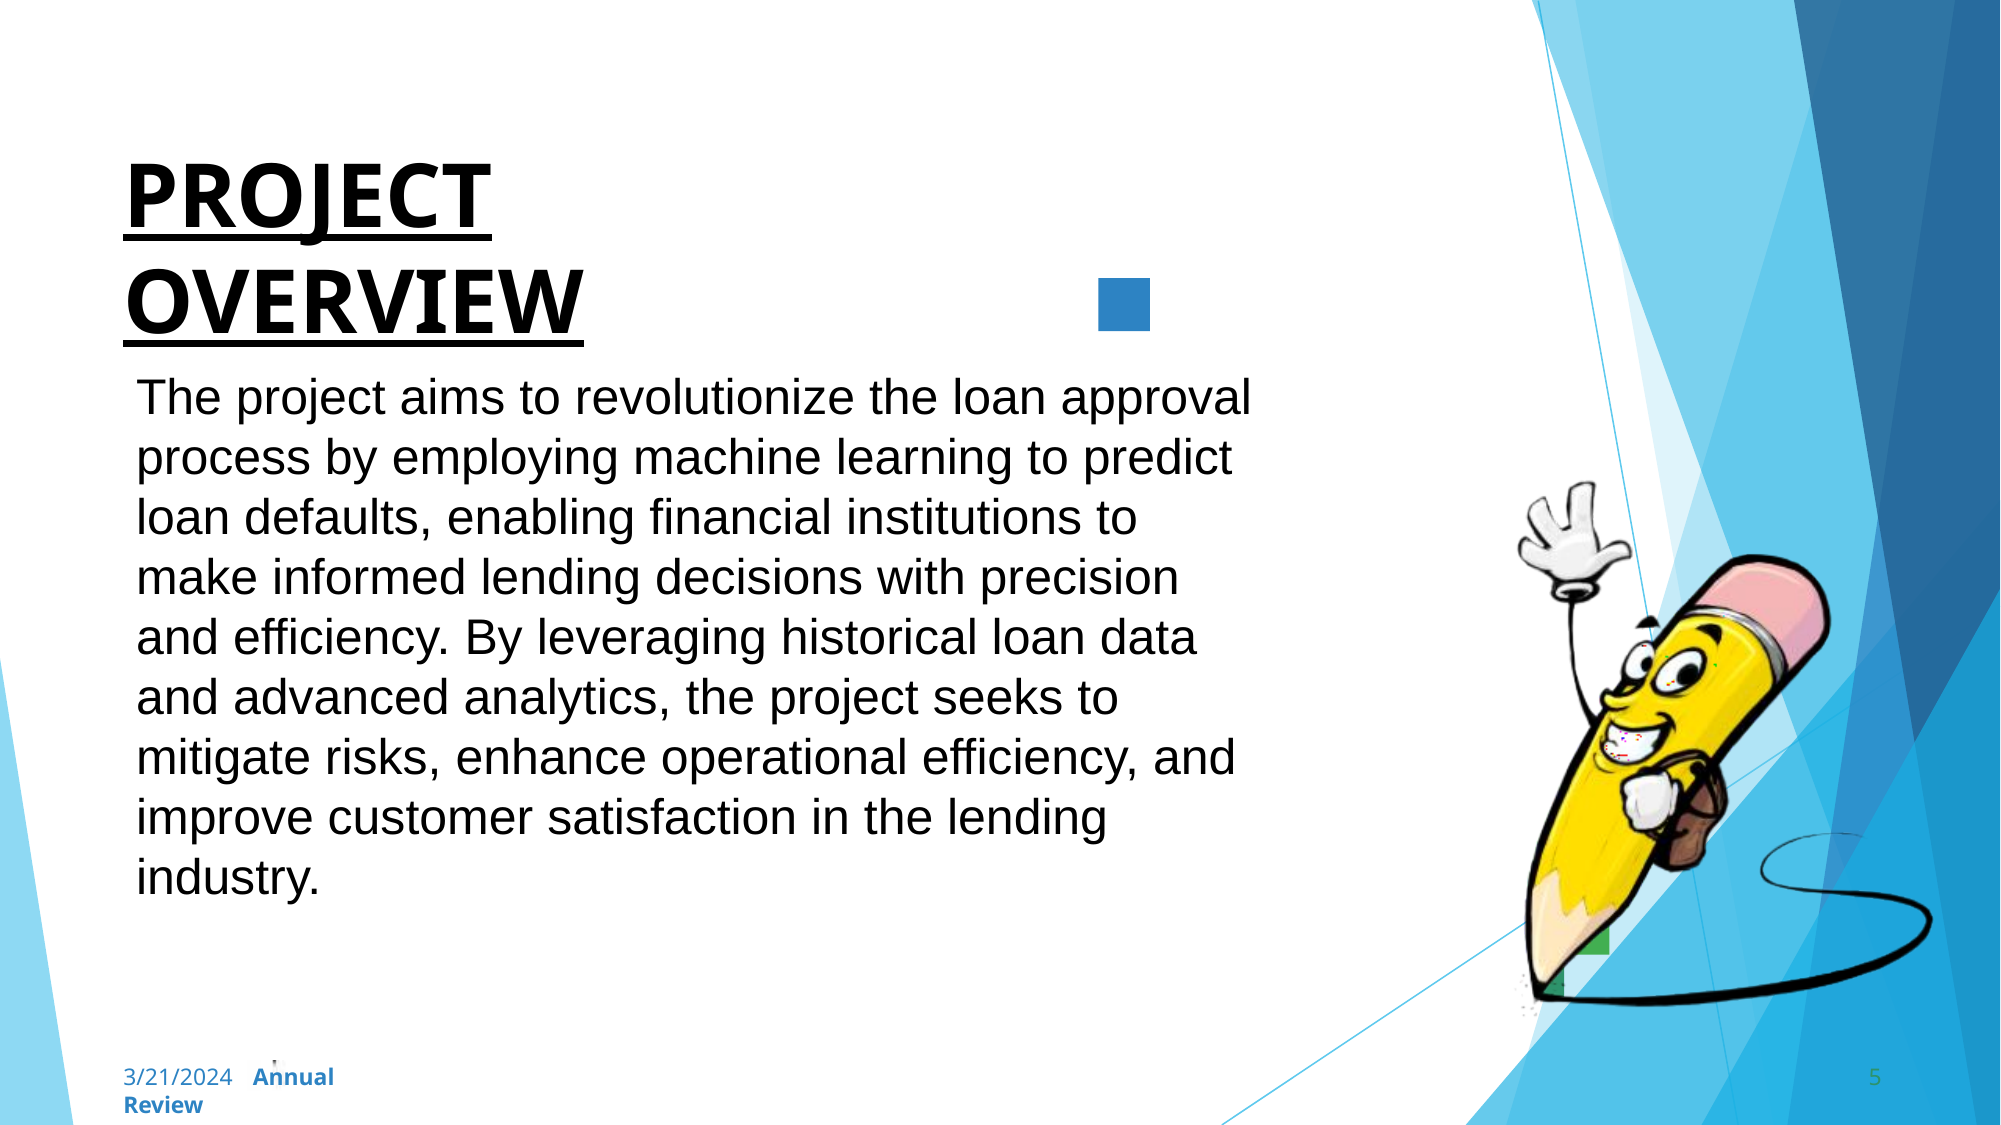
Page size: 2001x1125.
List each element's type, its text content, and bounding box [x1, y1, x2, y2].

text_box The project aims to revolutionize the loan approval process by employing machine learning to predict loan defaults, enabling financial institutions to make informed lending decisions with precision and efficiency. By leveraging historical loan data and advanced analytics, the project seeks to mitigate risks, enhance operational efficiency, and improve customer satisfaction in the lending industry. [121, 356, 1269, 912]
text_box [1420, 434, 2000, 1060]
slide_number 5 [1849, 1068, 1890, 1125]
title PROJECT OVERVIEW [121, 136, 985, 352]
picture [110, 1060, 463, 1094]
text_box 3/21/2024 Annual Review [121, 1103, 417, 1118]
text_box [1098, 278, 1150, 332]
